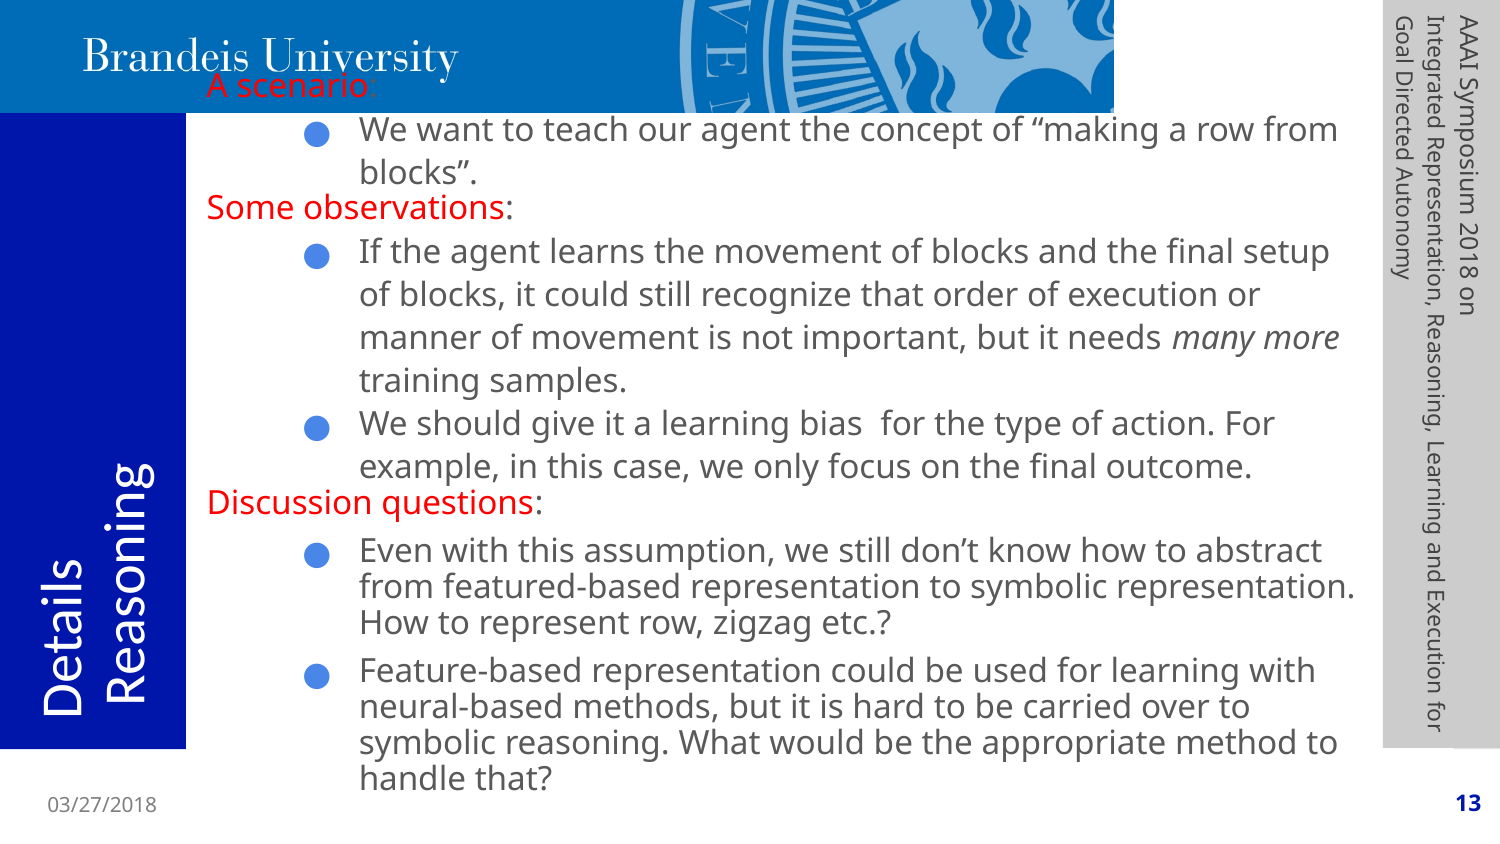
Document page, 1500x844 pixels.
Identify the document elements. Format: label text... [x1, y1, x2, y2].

picture [0, 0, 1114, 113]
text_box AAAI Symposium 2018 on Integrated Representation, Reasoning, Learning and Execution for Goal Directed Autonomy [1382, 0, 1500, 748]
list A scenario: We want to teach our agent the concept of “making a row from blocks”. Some observations: If the agent learns the movement of blocks and the final setup of blocks, it could still recognize that order of execution or manner of movement is not important, but it needs many more training samples. We should give it a learning bias for the type of action. For example, in this case, we only focus on the final outcome. Discussion questions: Even with this assumption, we still don’t know how to abstract from featured-based representation to symbolic representation. How to represent row, zigzag etc.? Feature-based representation could be used for learning with neural-based methods, but it is hard to be carried over to symbolic reasoning. What would be the appropriate method to handle that? [191, 174, 1382, 782]
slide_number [32, 782, 370, 827]
title Details Reasoning [25, 129, 163, 735]
slide_number 13 [1308, 782, 1497, 827]
